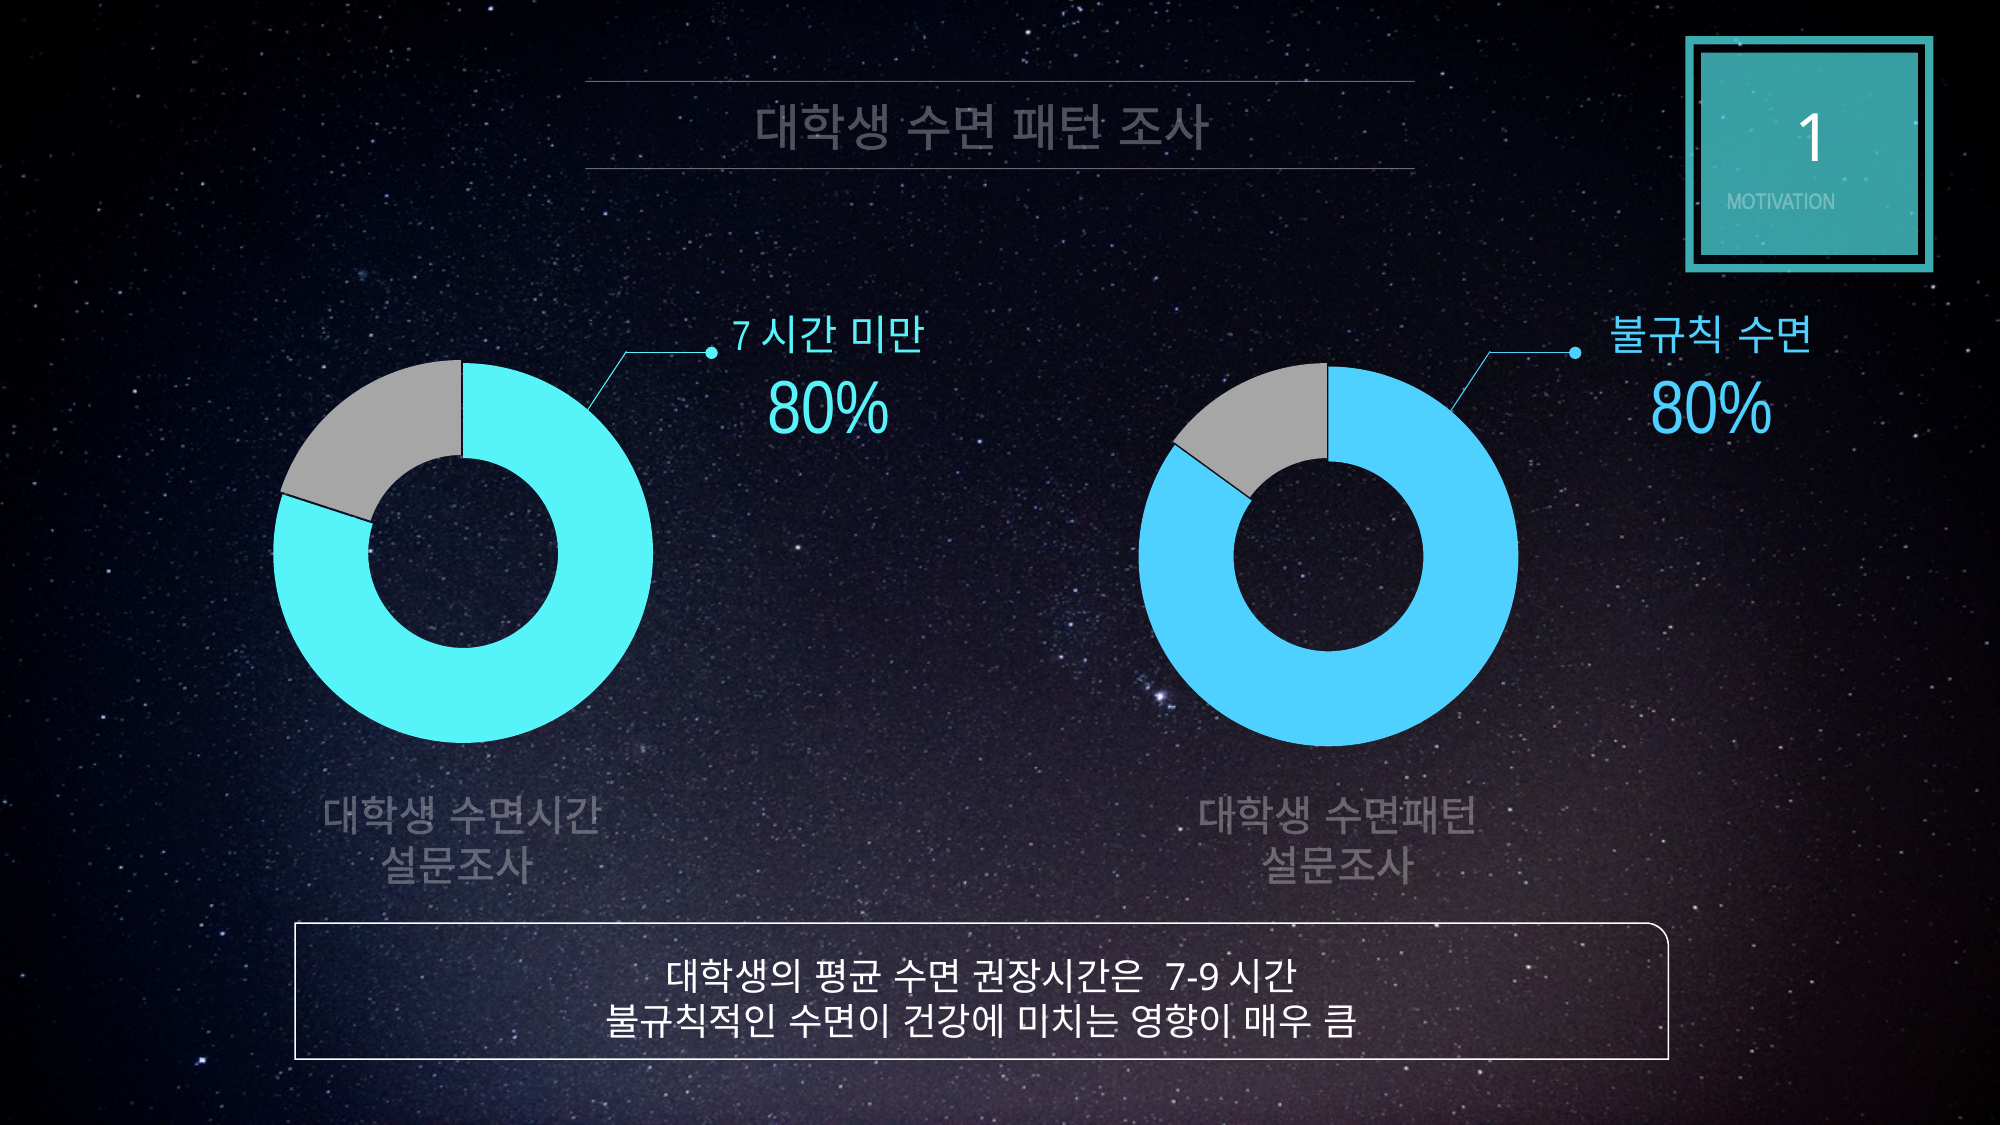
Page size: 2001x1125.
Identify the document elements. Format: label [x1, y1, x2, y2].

text_box [585, 81, 1415, 169]
text_box [1689, 40, 1938, 269]
text_box [578, 351, 627, 424]
text_box [1442, 351, 1490, 424]
chart [160, 351, 766, 755]
picture [0, 0, 2000, 1125]
chart [1024, 351, 1630, 755]
